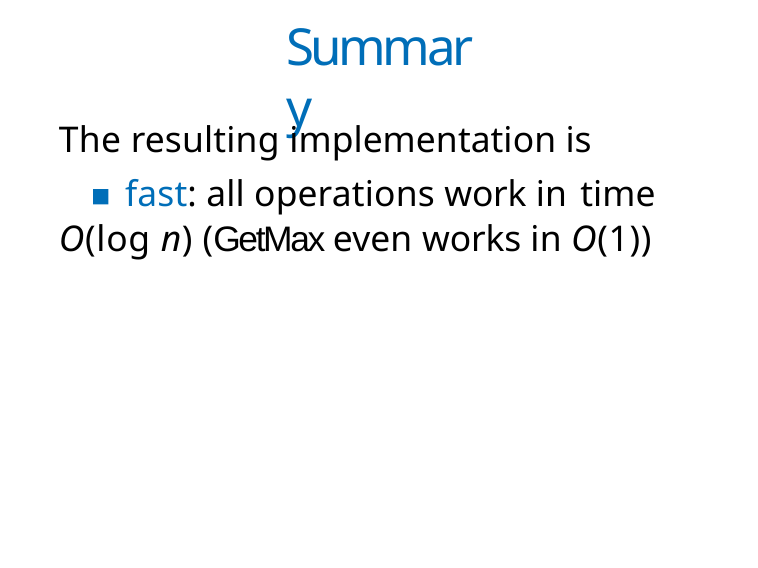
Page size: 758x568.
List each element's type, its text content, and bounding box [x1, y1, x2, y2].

text_box The resulting implementation is fast: all operations work in time O(log n) (GetMax even works in O(1)) [57, 105, 757, 259]
title Summary [283, 11, 473, 105]
